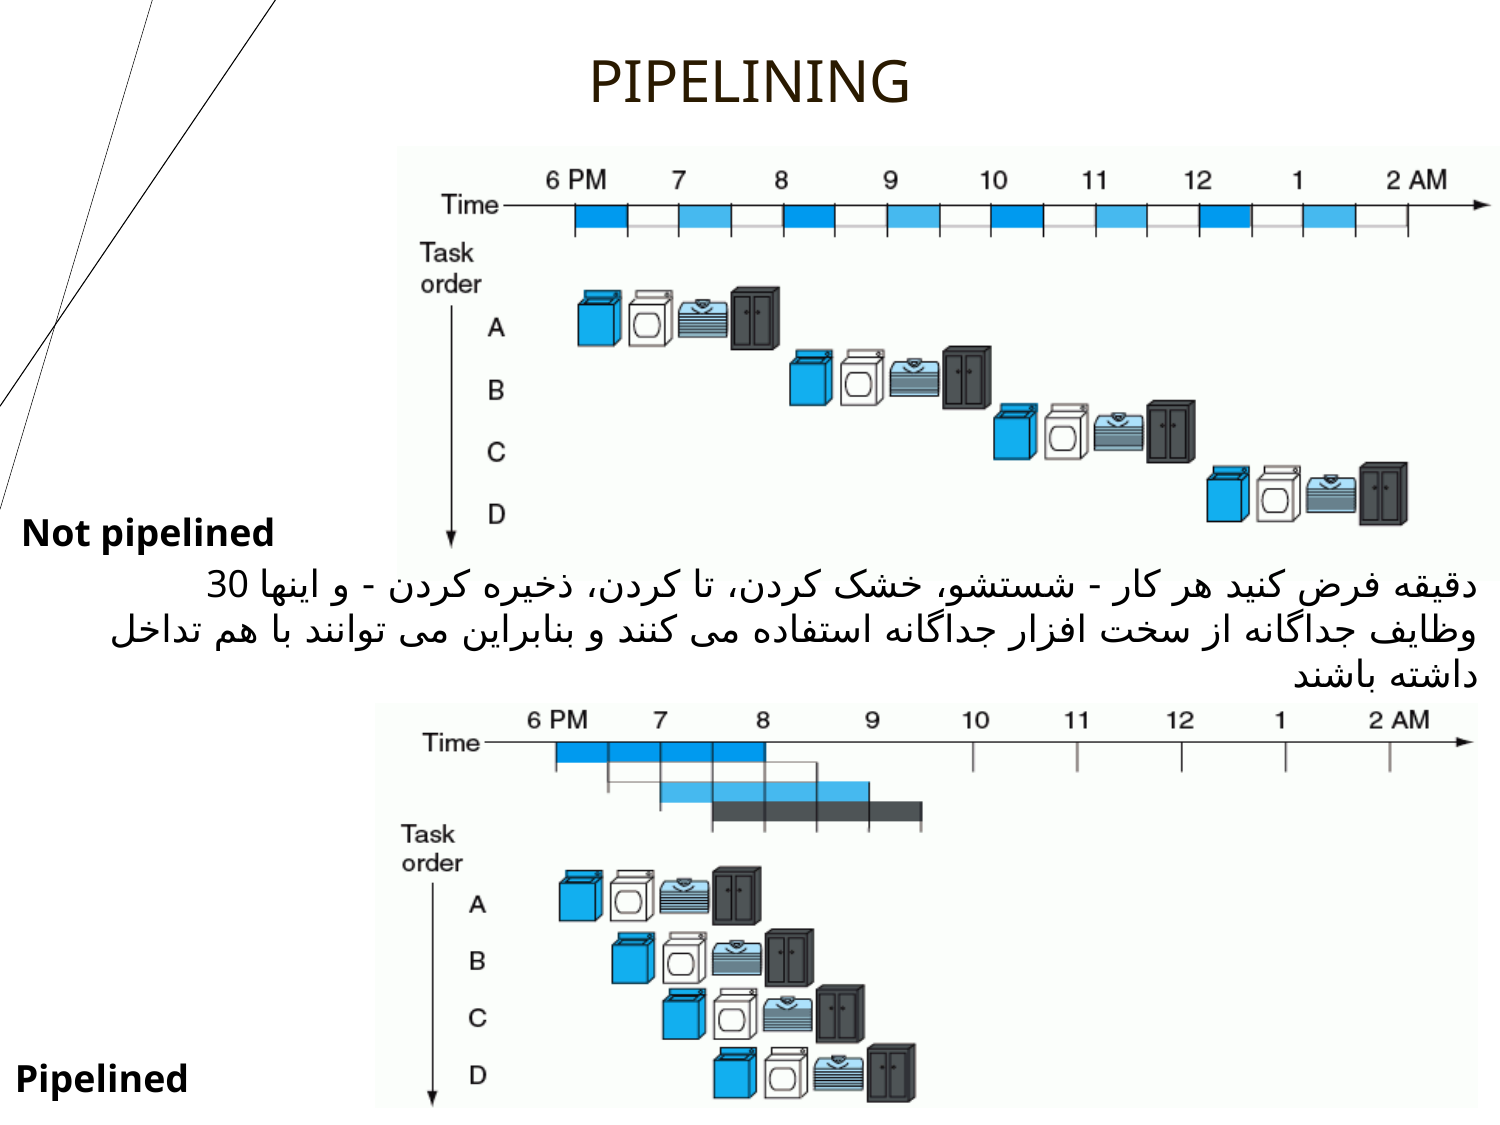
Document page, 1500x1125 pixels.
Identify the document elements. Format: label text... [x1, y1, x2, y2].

text_box Not pipelined [6, 501, 328, 552]
text_box Pipelined [0, 1047, 215, 1107]
text_box PIPELINING [374, 36, 1125, 121]
picture [396, 146, 1500, 581]
text_box 30 دقیقه فرض کنید هر کار - شستشو، خشک کردن، تا کردن، ذخیره کردن - و اینها وظایف جداگانه از سخت افزار جداگانه استفاده می کنند و بنابراین می توانند با هم تداخل داشته باشند [0, 552, 1494, 702]
picture [374, 703, 1478, 1108]
